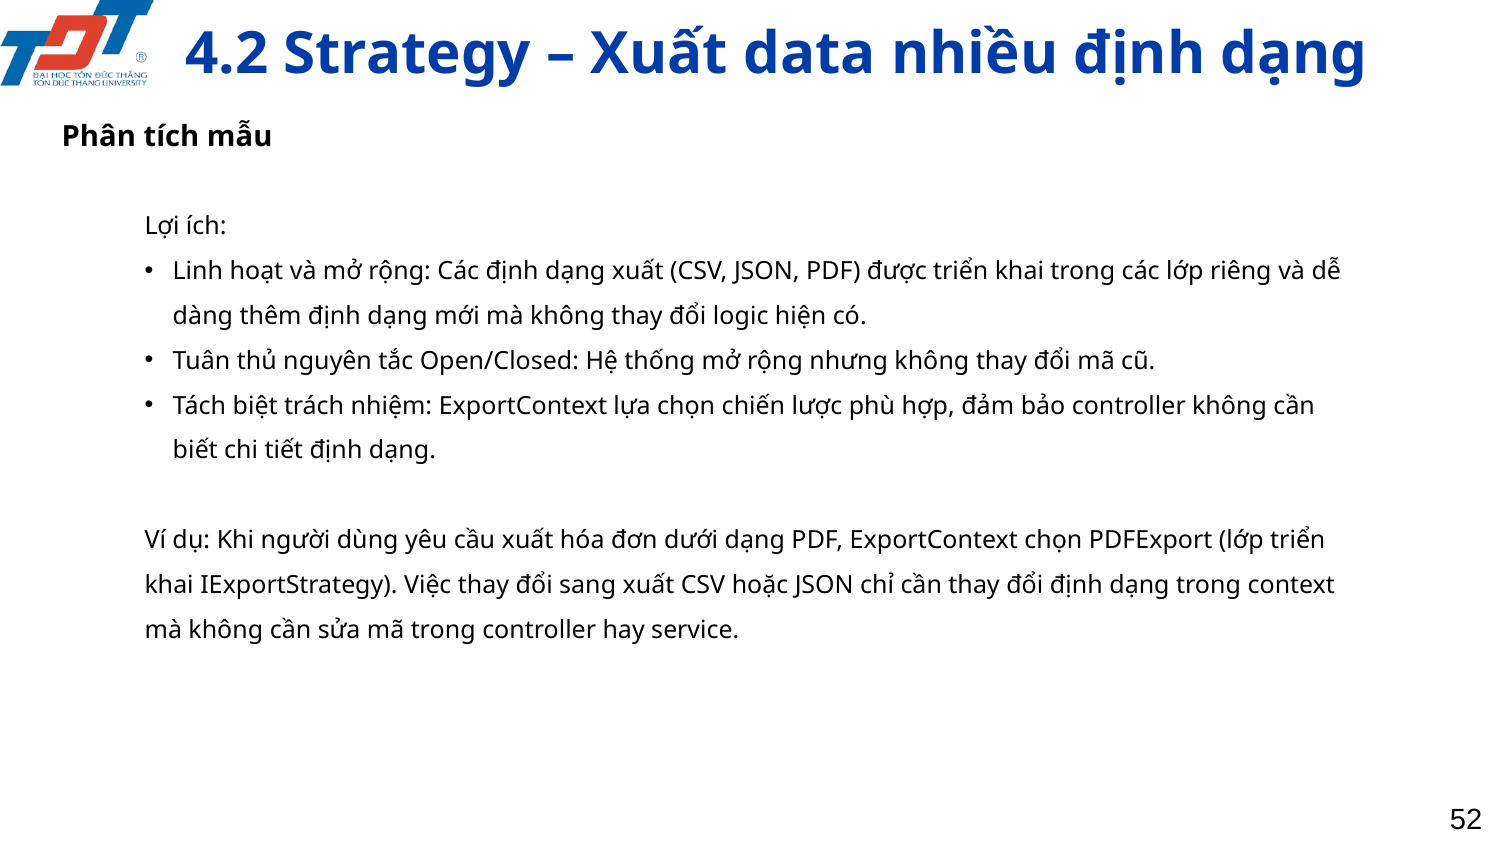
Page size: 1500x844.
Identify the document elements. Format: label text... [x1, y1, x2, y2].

text_box 52 [1435, 793, 1500, 844]
title 4.2 Strategy – Xuất data nhiều định dạng [170, 0, 1500, 94]
text_box Lợi ích: Linh hoạt và mở rộng: Các định dạng xuất (CSV, JSON, PDF) được triển khai trong các lớp riêng và dễ dàng thêm định dạng mới mà không thay đổi logic hiện có. Tuân thủ nguyên tắc Open/Closed: Hệ thống mở rộng nhưng không thay đổi mã cũ. Tách biệt trách nhiệm: ExportContext lựa chọn chiến lược phù hợp, đảm bảo controller không cần biết chi tiết định dạng. Ví dụ: Khi người dùng yêu cầu xuất hóa đơn dưới dạng PDF, ExportContext chọn PDFExport (lớp triển khai IExportStrategy). Việc thay đổi sang xuất CSV hoặc JSON chỉ cần thay đổi định dạng trong context mà không cần sửa mã trong controller hay service. [129, 187, 1374, 651]
text_box Phân tích mẫu [46, 109, 784, 160]
picture [0, 0, 155, 86]
